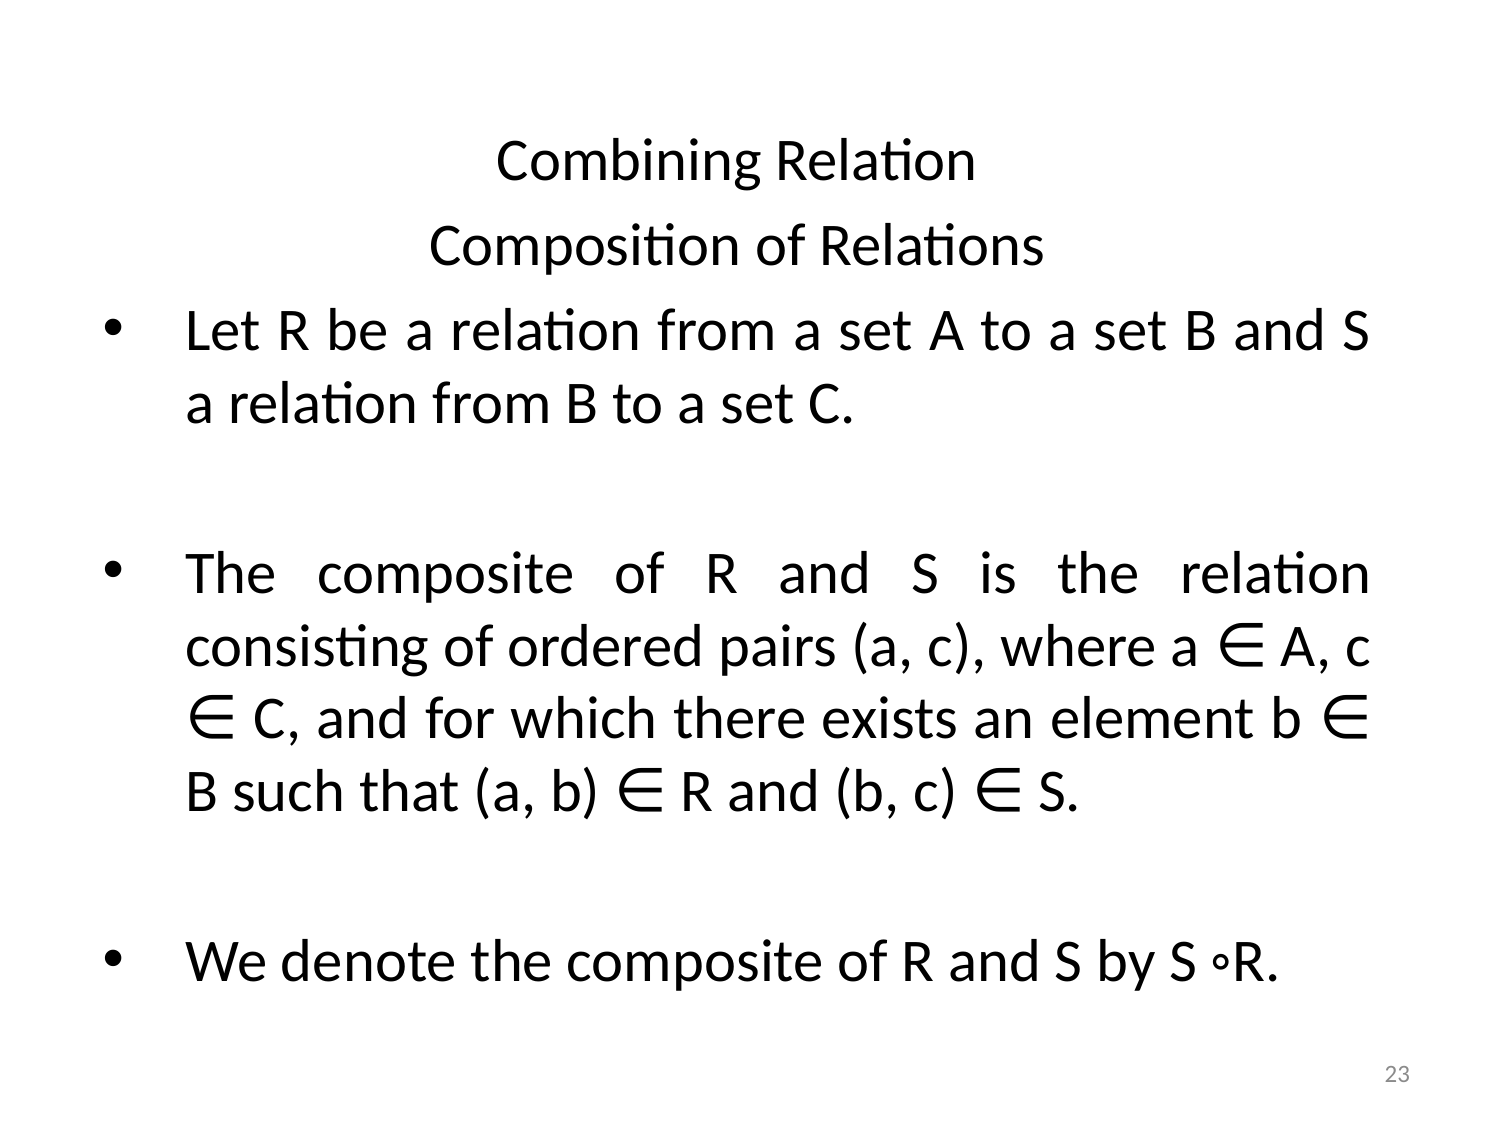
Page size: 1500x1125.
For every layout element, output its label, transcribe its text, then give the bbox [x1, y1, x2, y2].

subtitle Combining Relation Composition of Relations Let R be a relation from a set A to a set B and S a relation from B to a set C. The composite of R and S is the relation consisting of ordered pairs (a, c), where a ∈ A, c ∈ C, and for which there exists an element b ∈ B such that (a, b) ∈ R and (b, c) ∈ S. We denote the composite of R and S by S ◦R. [87, 112, 1388, 1013]
slide_number 23 [1074, 1042, 1425, 1103]
